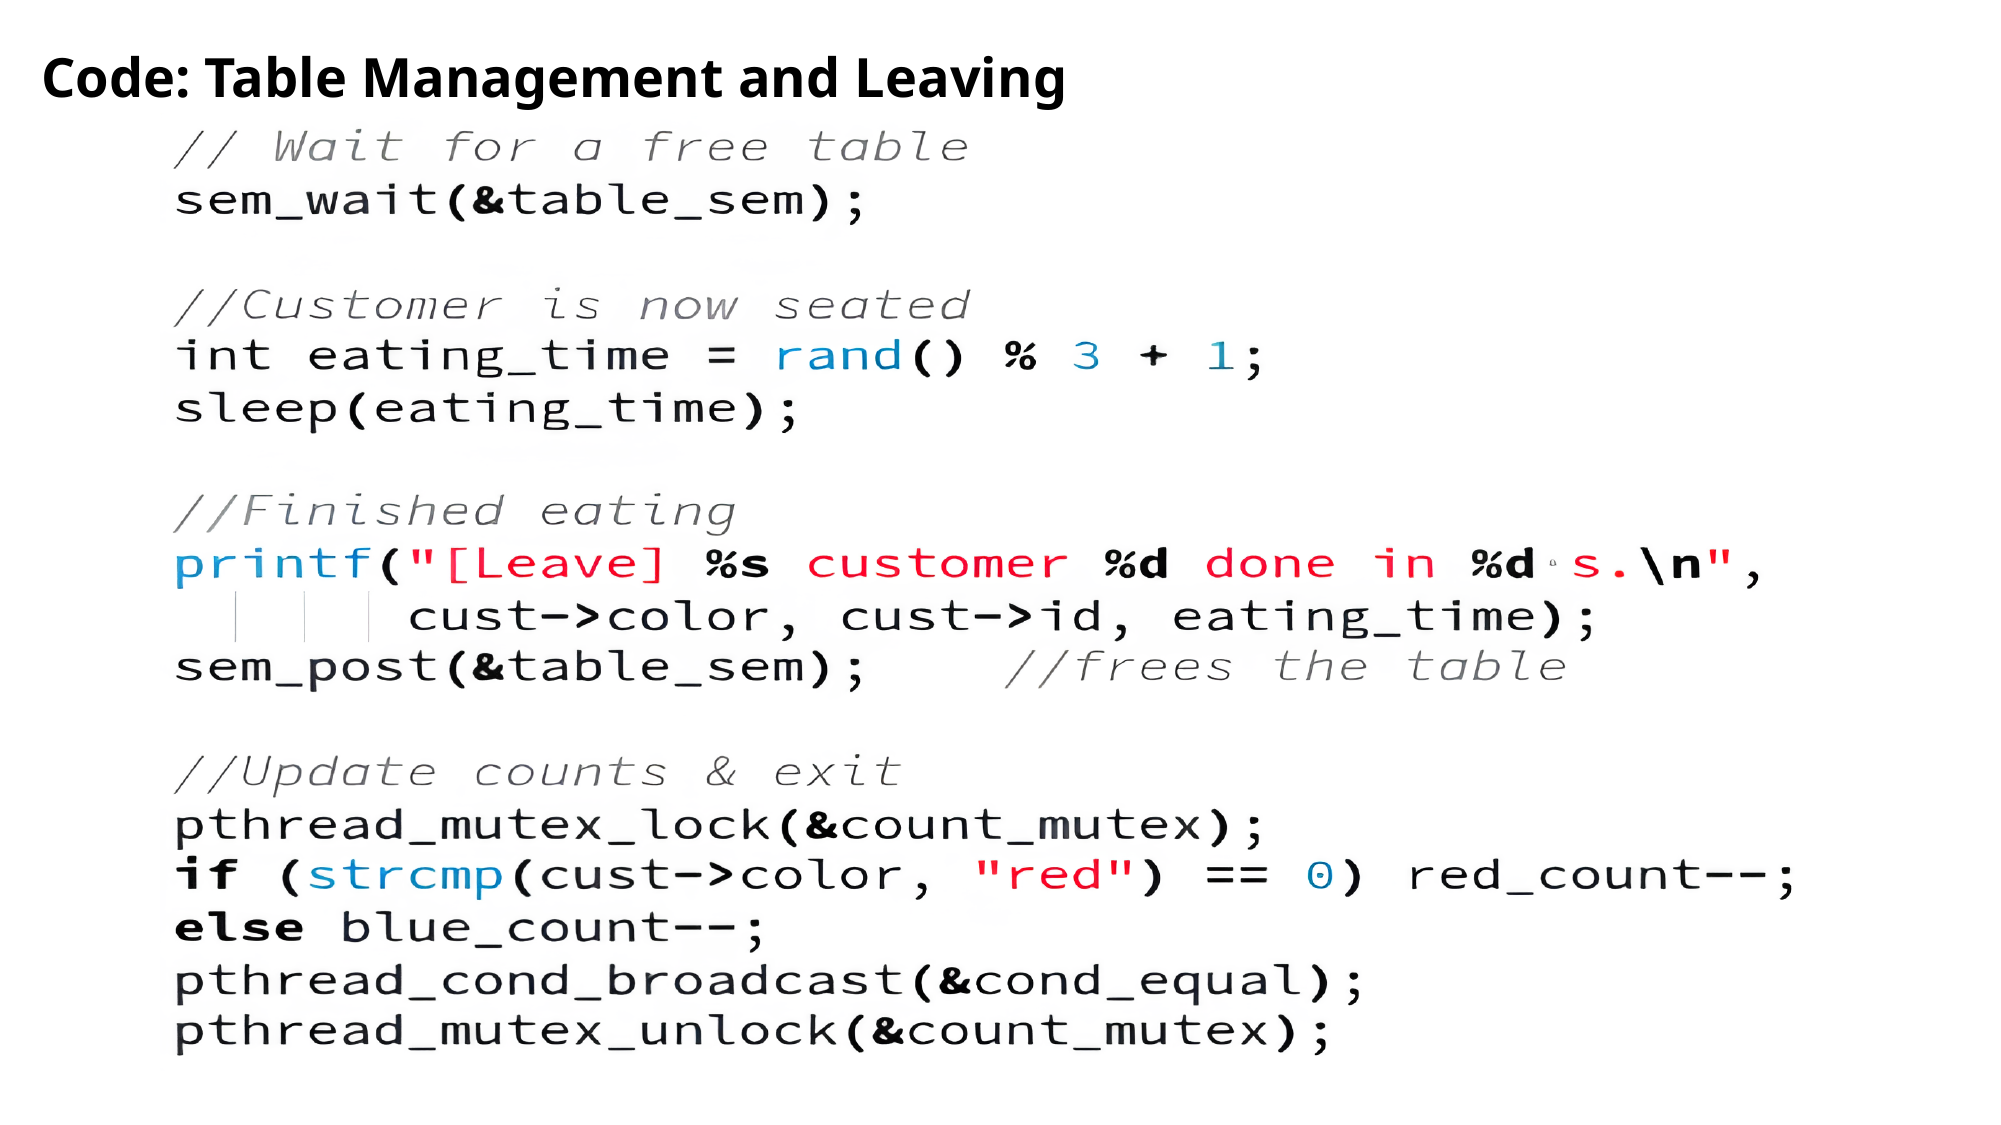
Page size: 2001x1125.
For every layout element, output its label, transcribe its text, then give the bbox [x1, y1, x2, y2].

title Code: Table Management and Leaving [26, 26, 1342, 133]
picture [160, 112, 1821, 1071]
